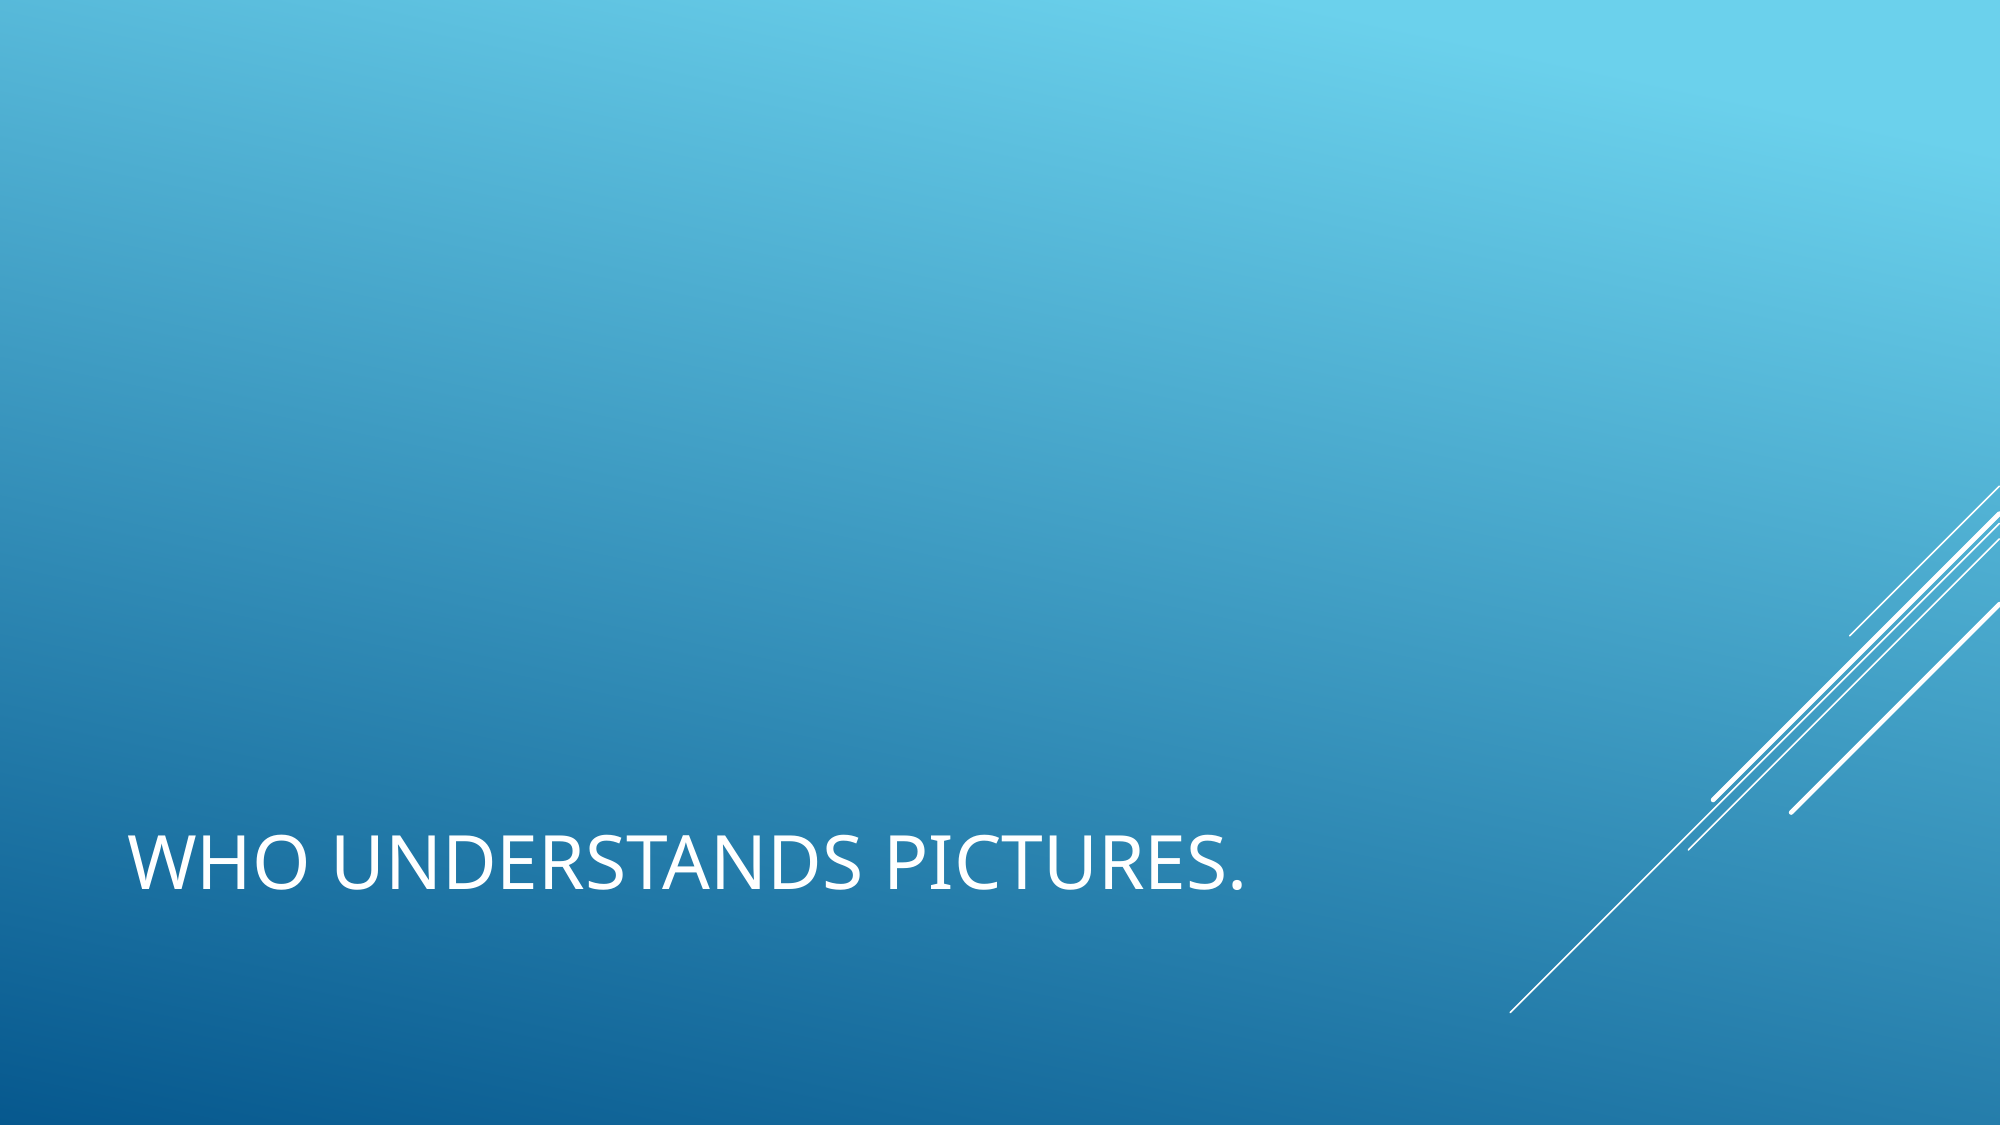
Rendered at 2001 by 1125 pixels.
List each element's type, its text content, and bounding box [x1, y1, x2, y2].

title Who understands Pictures. [112, 736, 1513, 984]
